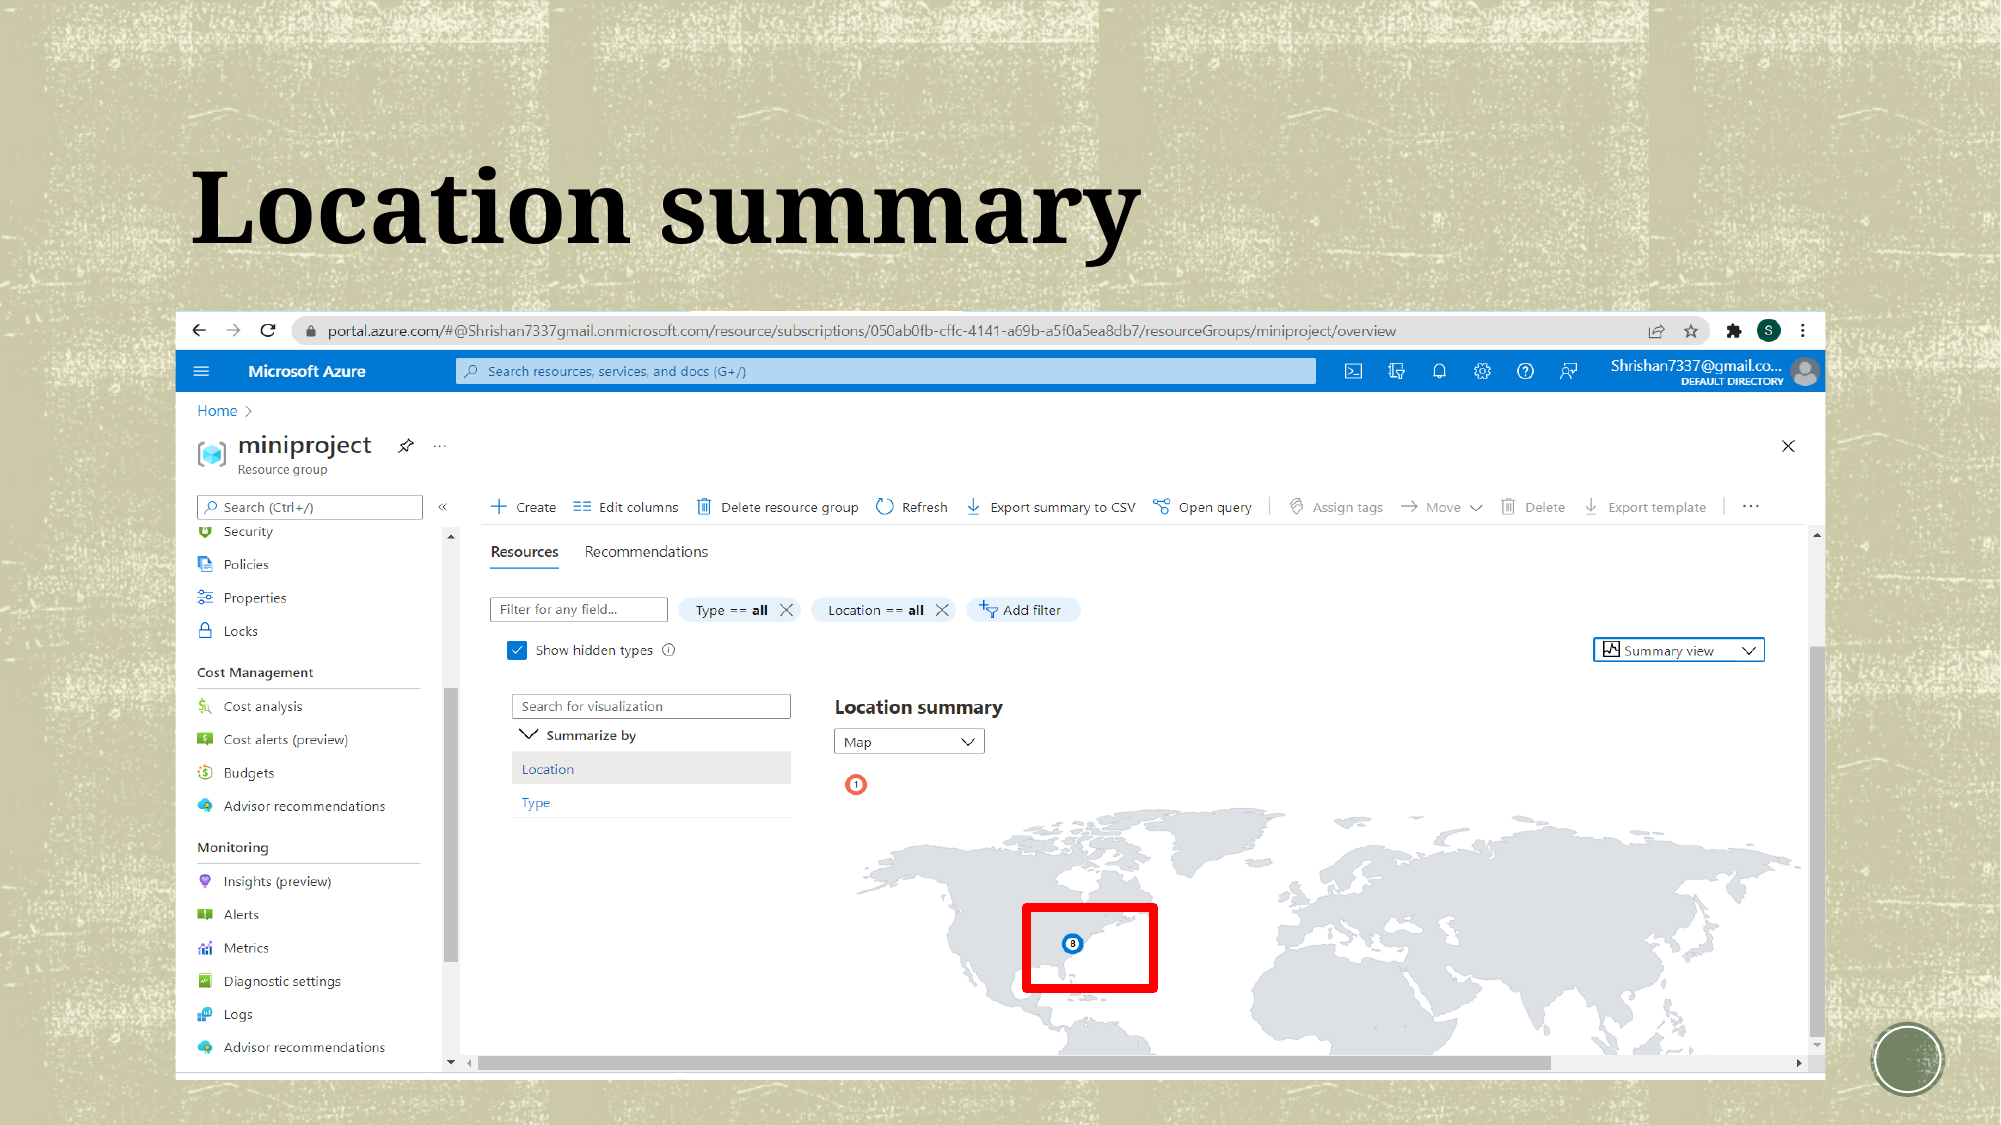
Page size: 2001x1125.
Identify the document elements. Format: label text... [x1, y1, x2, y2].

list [176, 316, 1824, 1077]
title Location summary [175, 79, 1826, 310]
